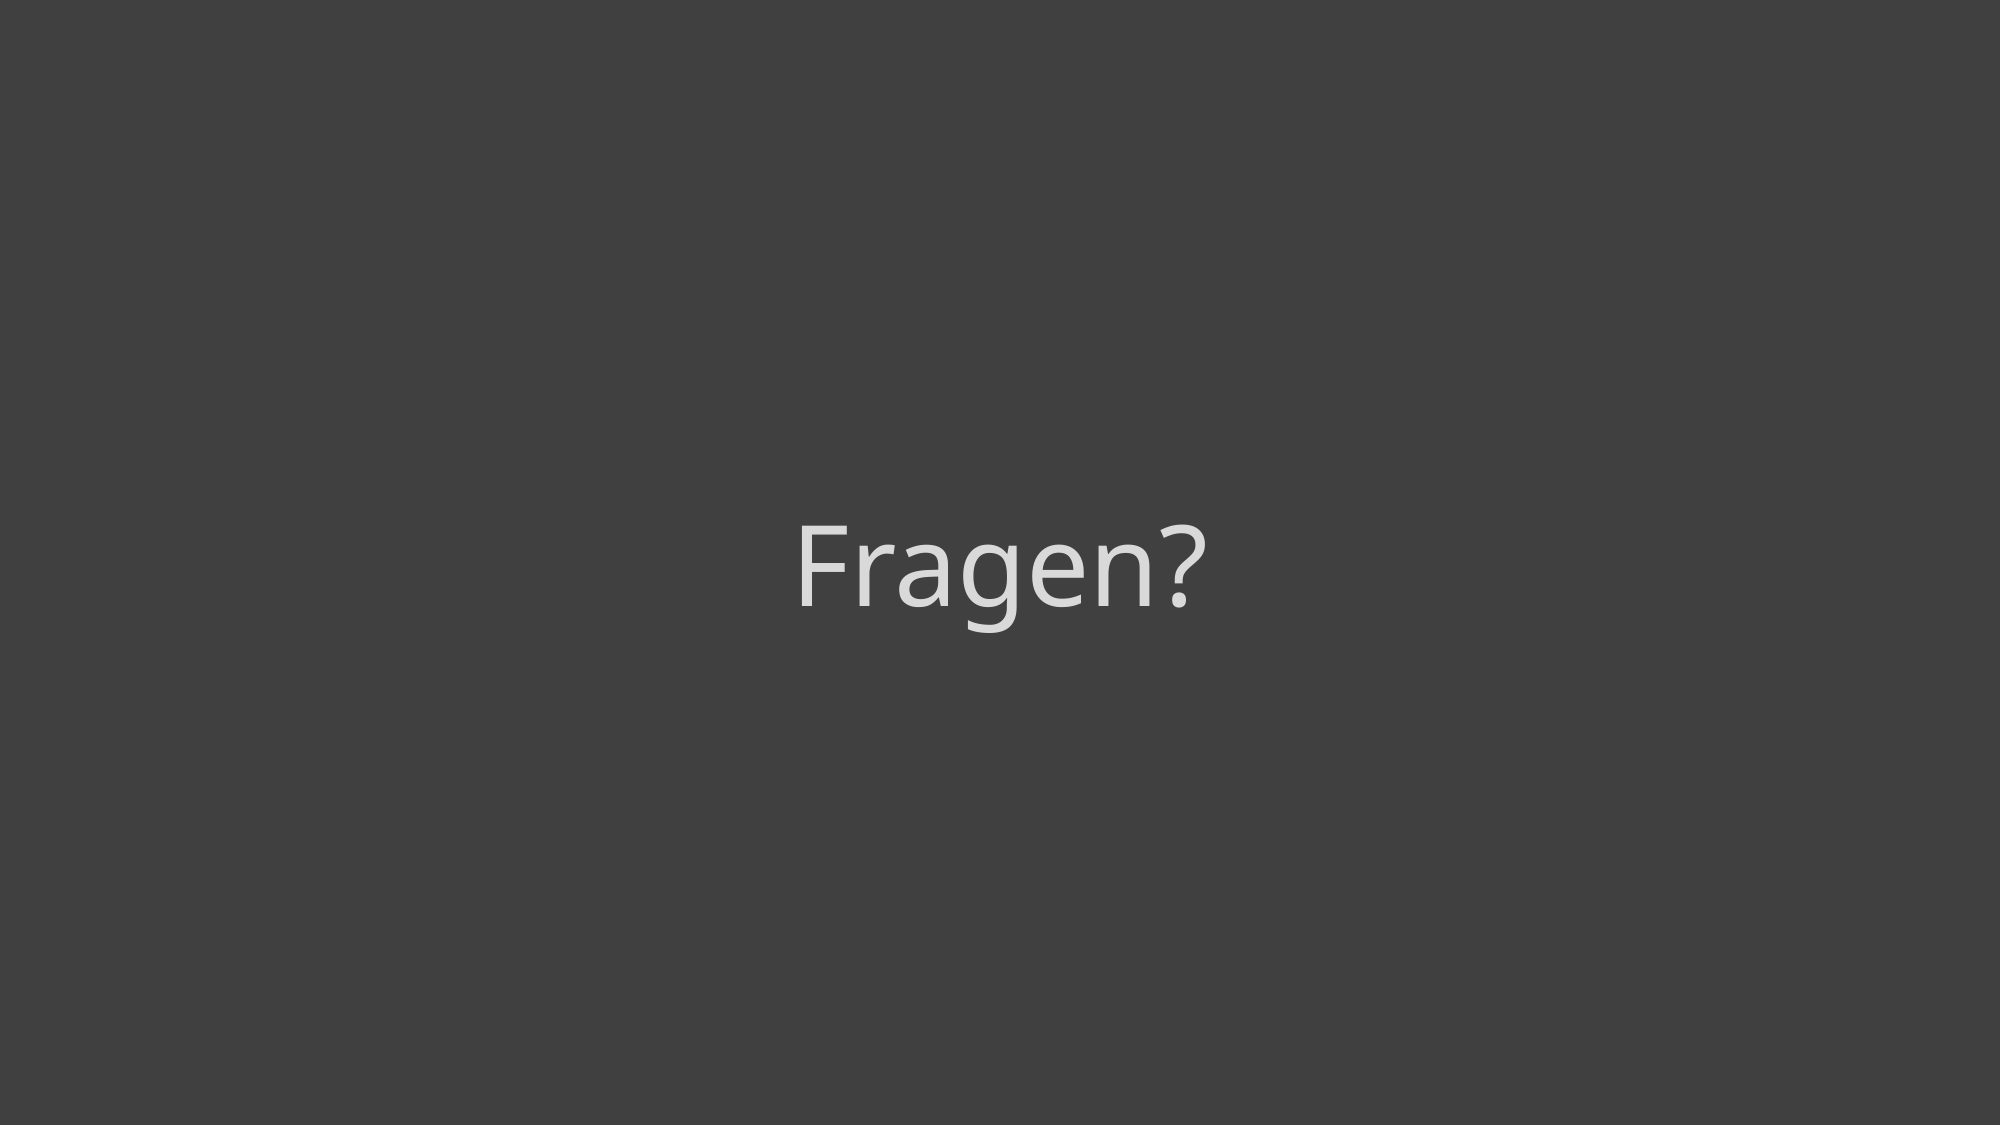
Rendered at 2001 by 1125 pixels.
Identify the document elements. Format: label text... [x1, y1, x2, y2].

text_box Fragen? [776, 486, 1224, 637]
